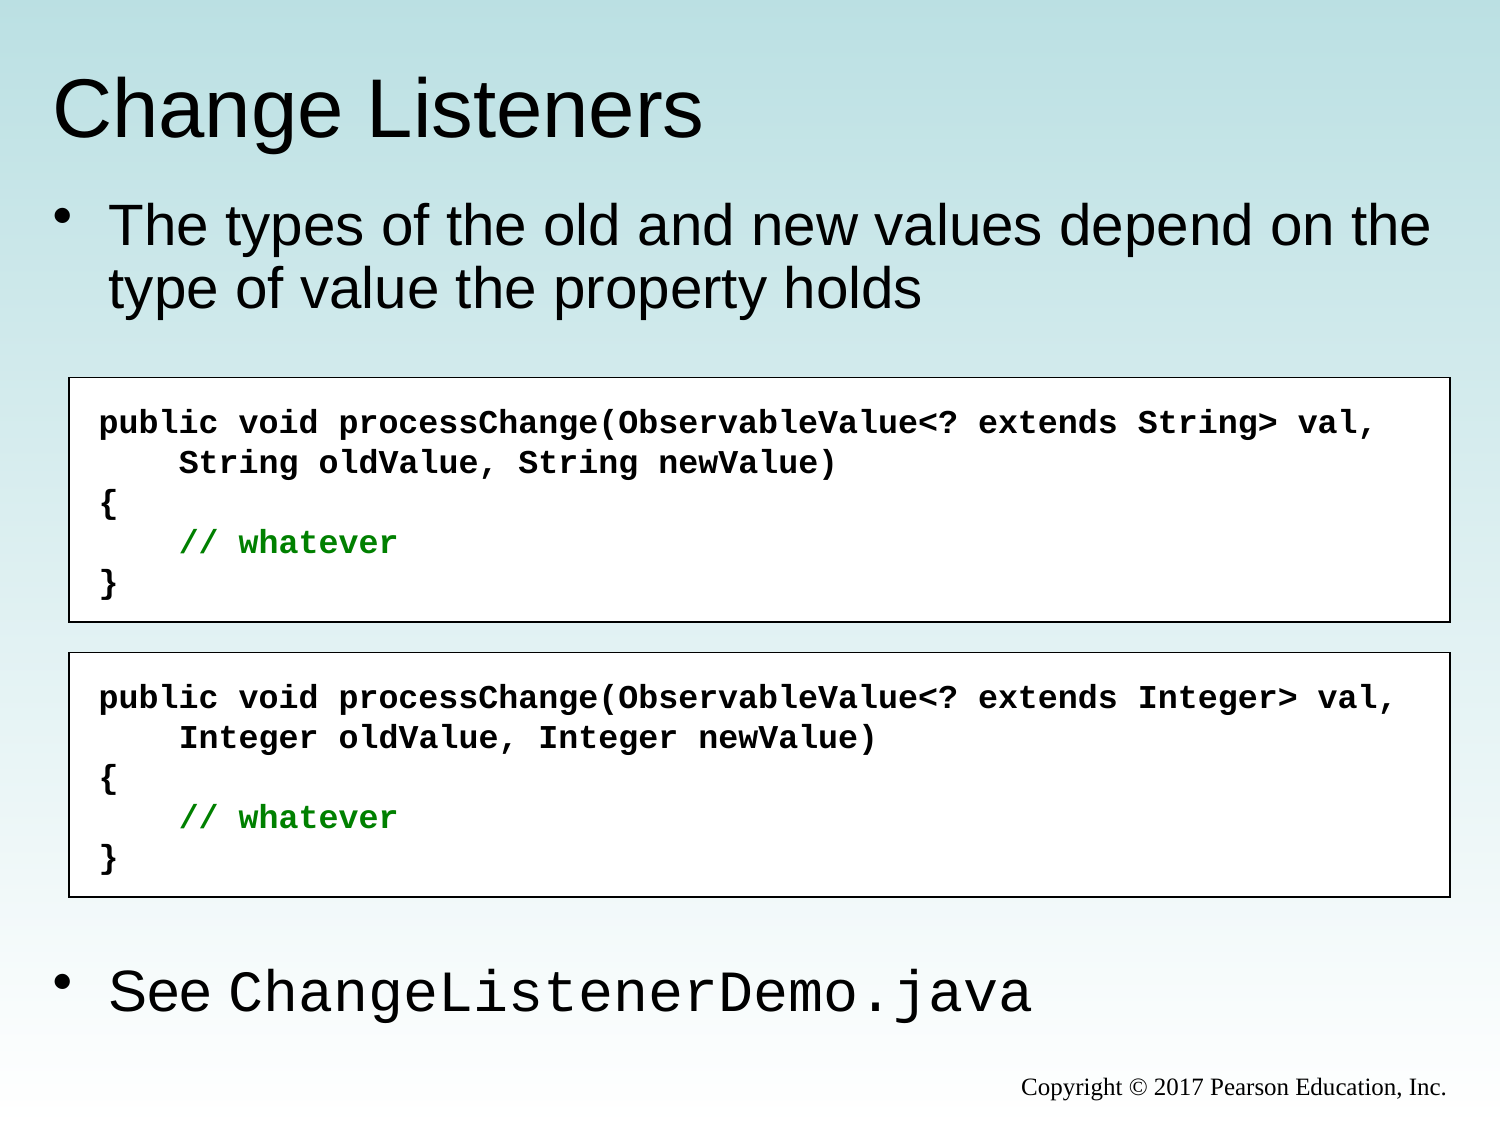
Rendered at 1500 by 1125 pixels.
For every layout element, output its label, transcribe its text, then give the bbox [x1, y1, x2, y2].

title Change Listeners [37, 45, 1463, 163]
list The types of the old and new values depend on the type of value the property holds See ChangeListenerDemo.java [37, 187, 1450, 1050]
text_box public void processChange(ObservableValue<? extends String> val, String oldValue, String newValue) { // whatever } [68, 377, 1450, 623]
footer Copyright © 2017 Pearson Education, Inc. [549, 1062, 1463, 1114]
text_box public void processChange(ObservableValue<? extends Integer> val, Integer oldValue, Integer newValue) { // whatever } [68, 652, 1450, 898]
